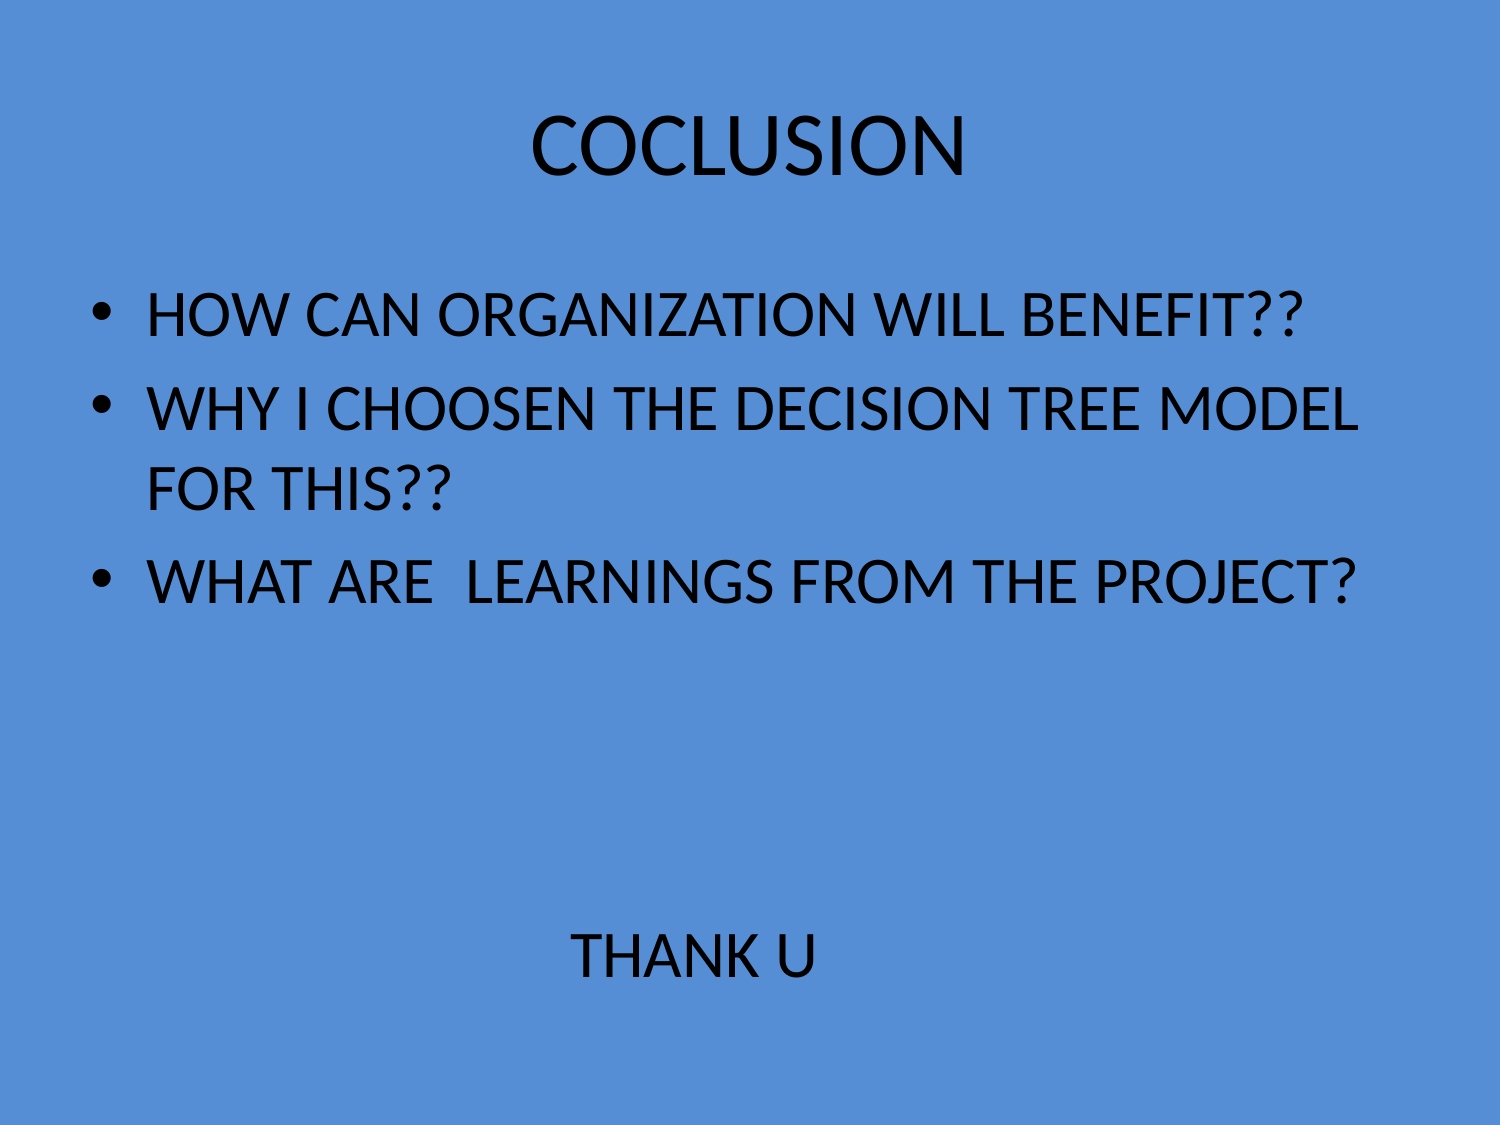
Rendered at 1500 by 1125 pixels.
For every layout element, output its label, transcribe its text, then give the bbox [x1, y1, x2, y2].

title COCLUSION [75, 45, 1425, 233]
list HOW CAN ORGANIZATION WILL BENEFIT?? WHY I CHOOSEN THE DECISION TREE MODEL FOR THIS?? WHAT ARE LEARNINGS FROM THE PROJECT? THANK U [75, 262, 1425, 1005]
